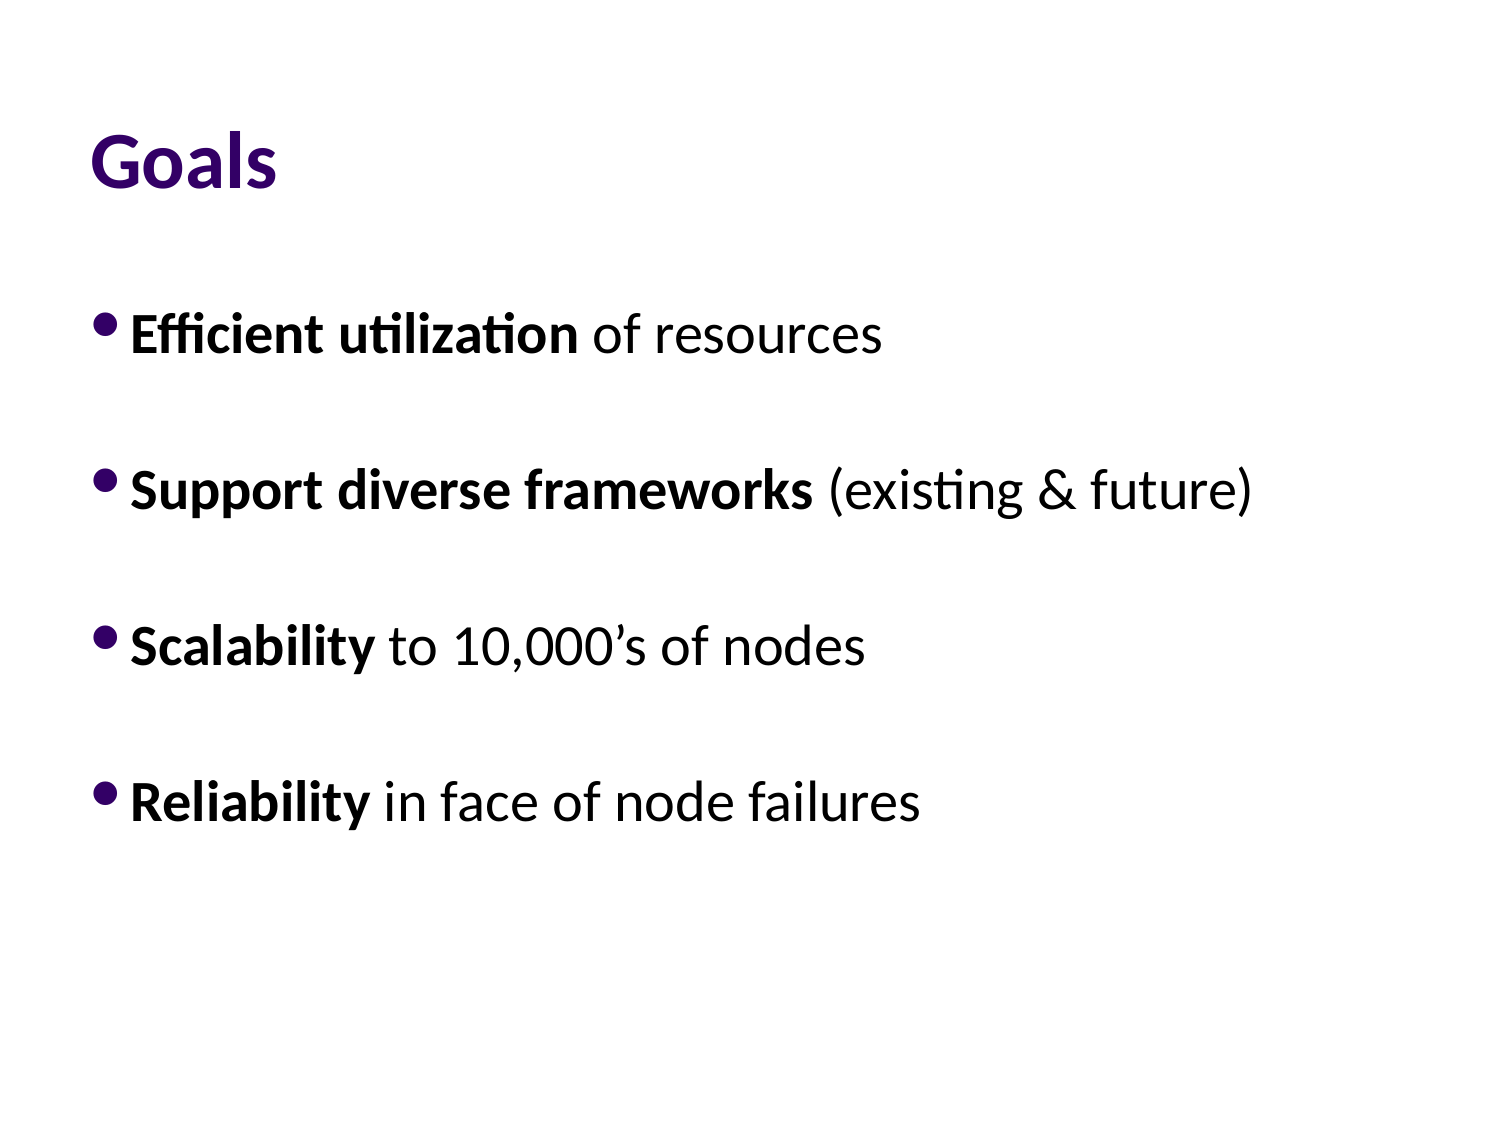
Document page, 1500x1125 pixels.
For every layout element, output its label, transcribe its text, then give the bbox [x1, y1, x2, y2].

title Goals [75, 20, 1425, 213]
list Efficient utilization of resources Support diverse frameworks (existing & future) Scalability to 10,000’s of nodes Reliability in face of node failures [75, 287, 1475, 938]
